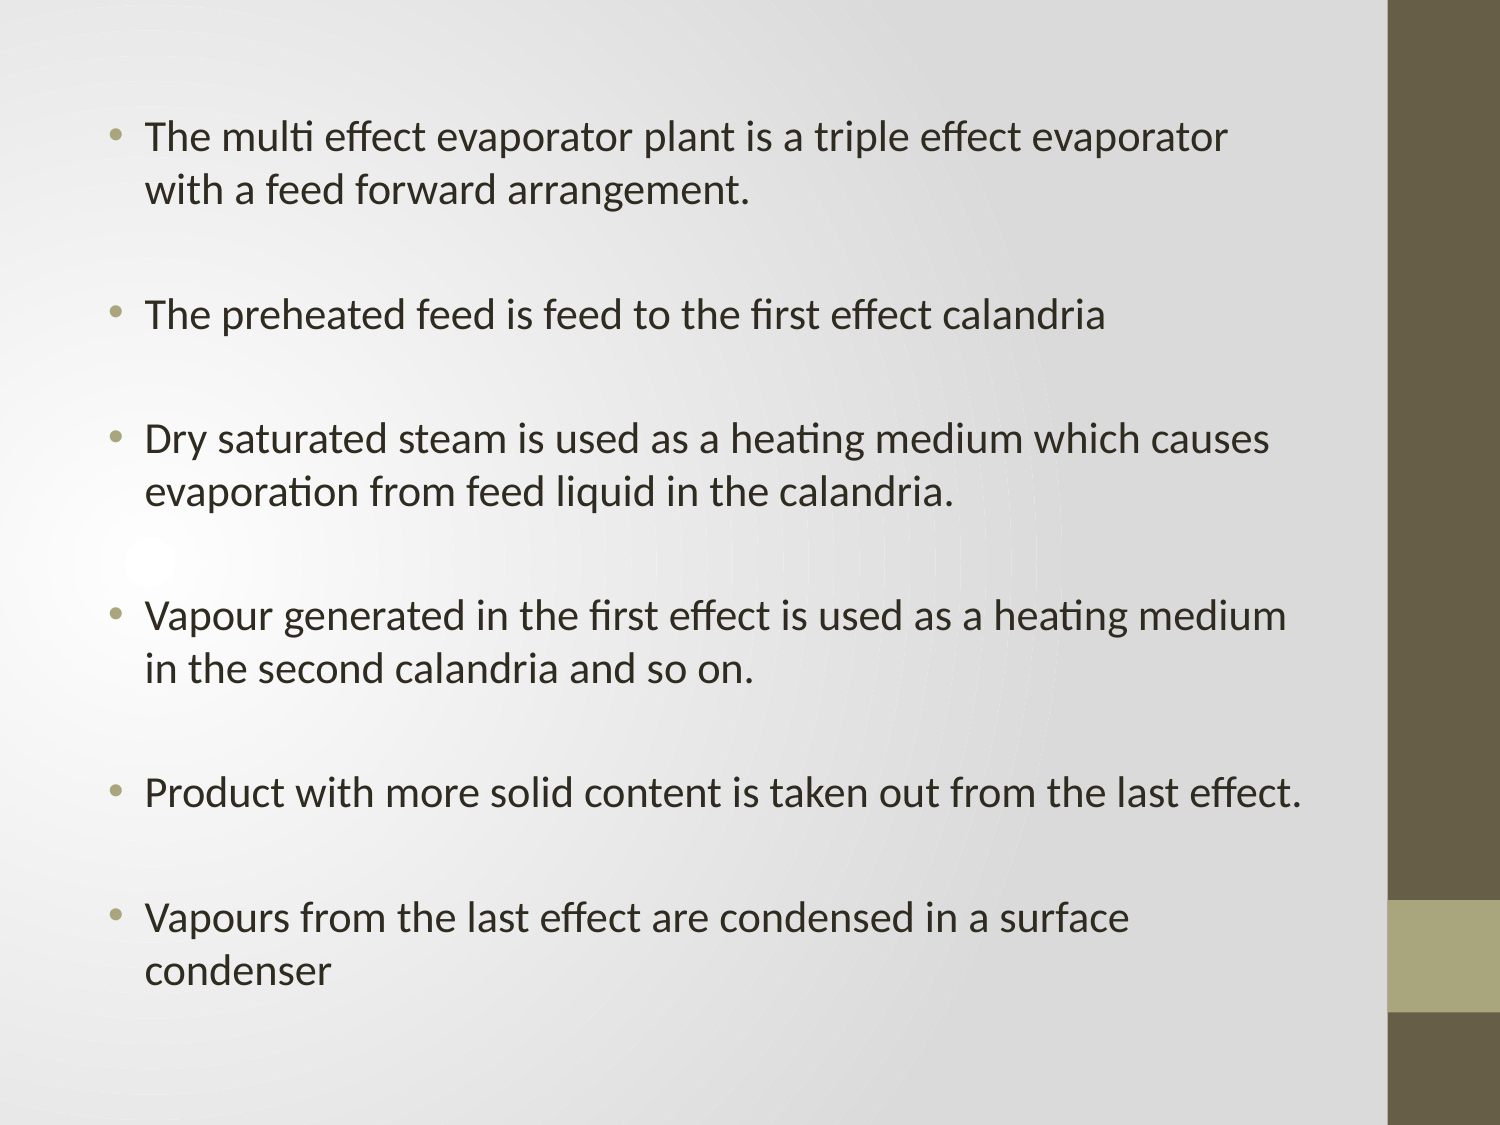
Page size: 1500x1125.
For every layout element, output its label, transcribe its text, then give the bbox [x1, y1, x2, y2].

list The multi effect evaporator plant is a triple effect evaporator with a feed forward arrangement. The preheated feed is feed to the first effect calandria Dry saturated steam is used as a heating medium which causes evaporation from feed liquid in the calandria. Vapour generated in the first effect is used as a heating medium in the second calandria and so on. Product with more solid content is taken out from the last effect. Vapours from the last effect are condensed in a surface condenser [75, 99, 1325, 1050]
